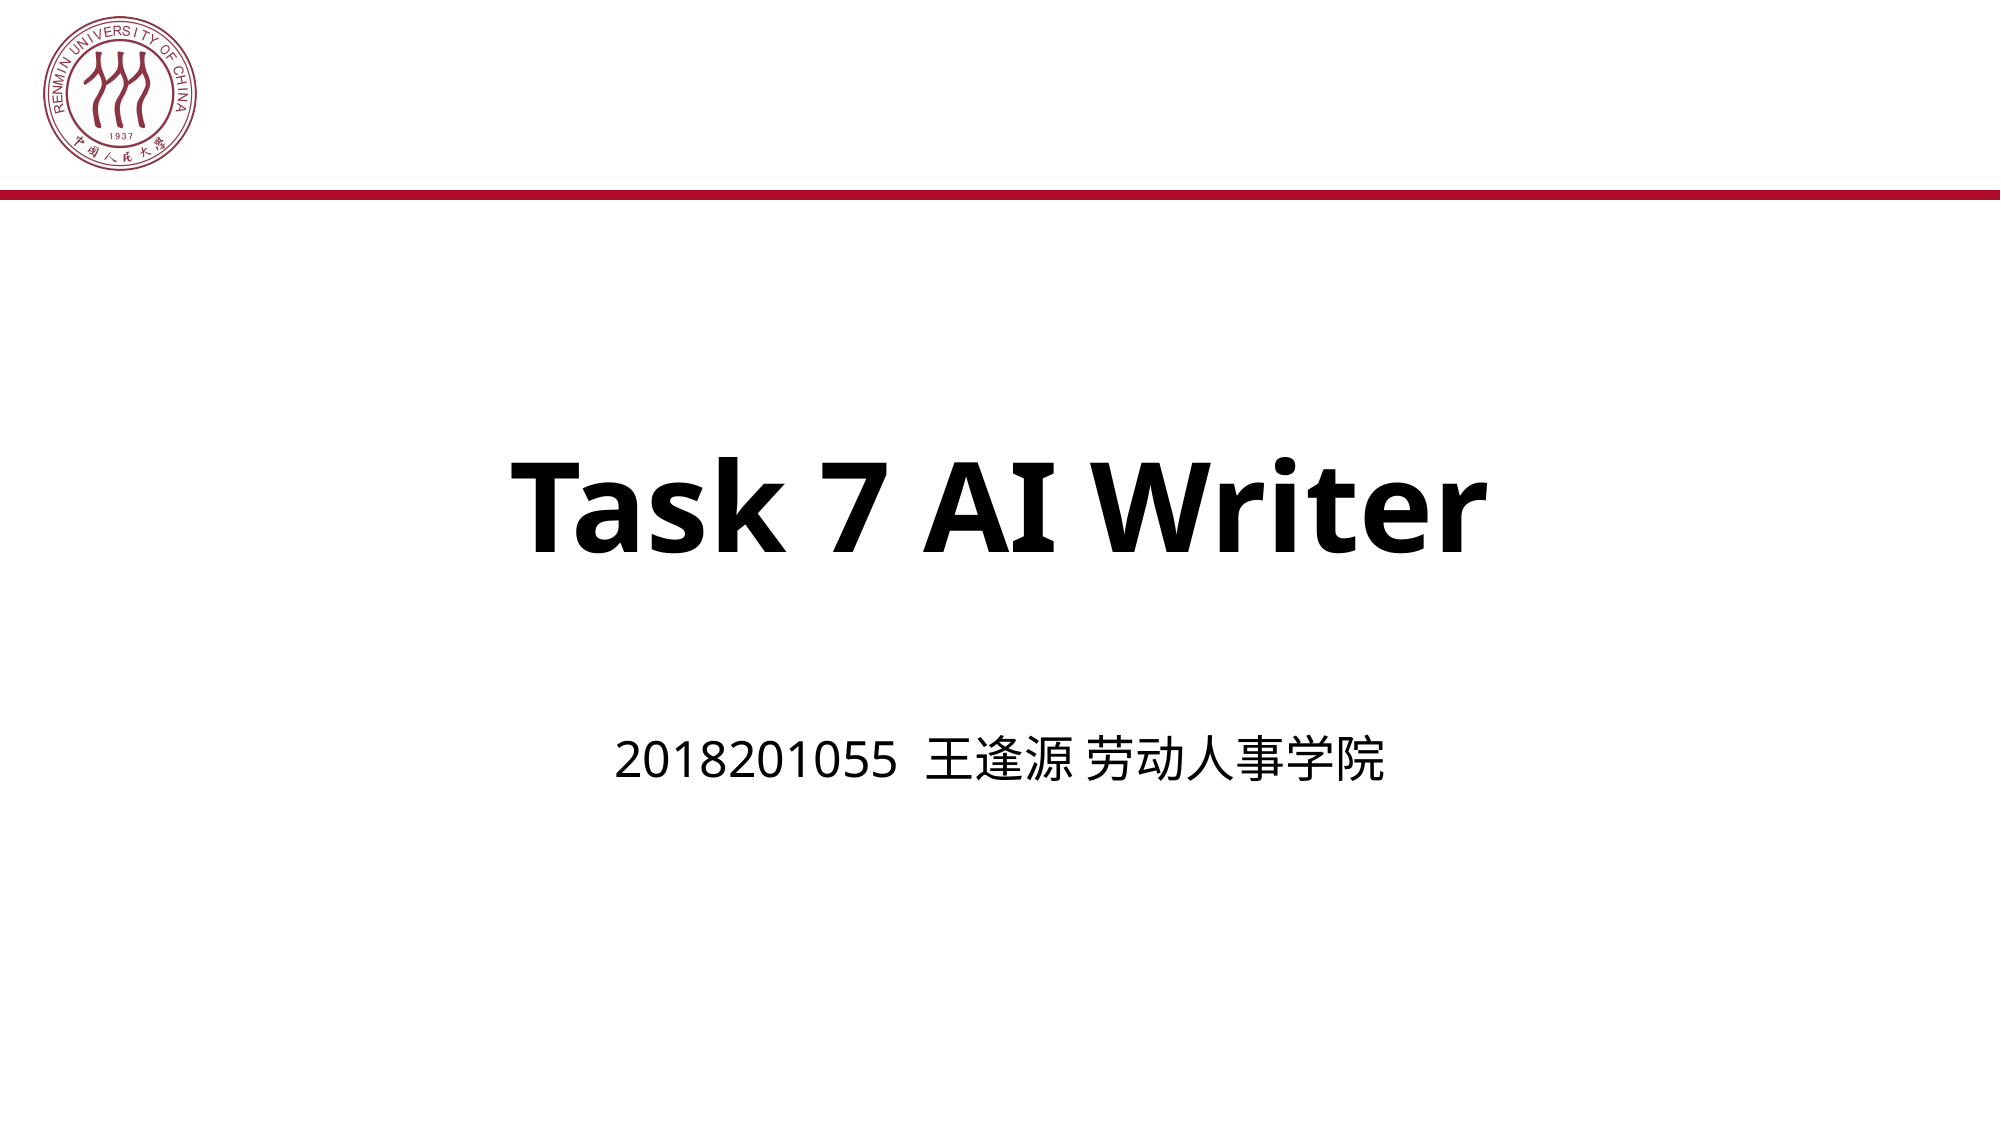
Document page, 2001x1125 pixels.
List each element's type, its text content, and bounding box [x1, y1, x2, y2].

picture [43, 16, 197, 171]
title Task 7 AI Writer [249, 200, 1750, 587]
subtitle 2018201055 王逢源 劳动人事学院 [249, 726, 1750, 999]
